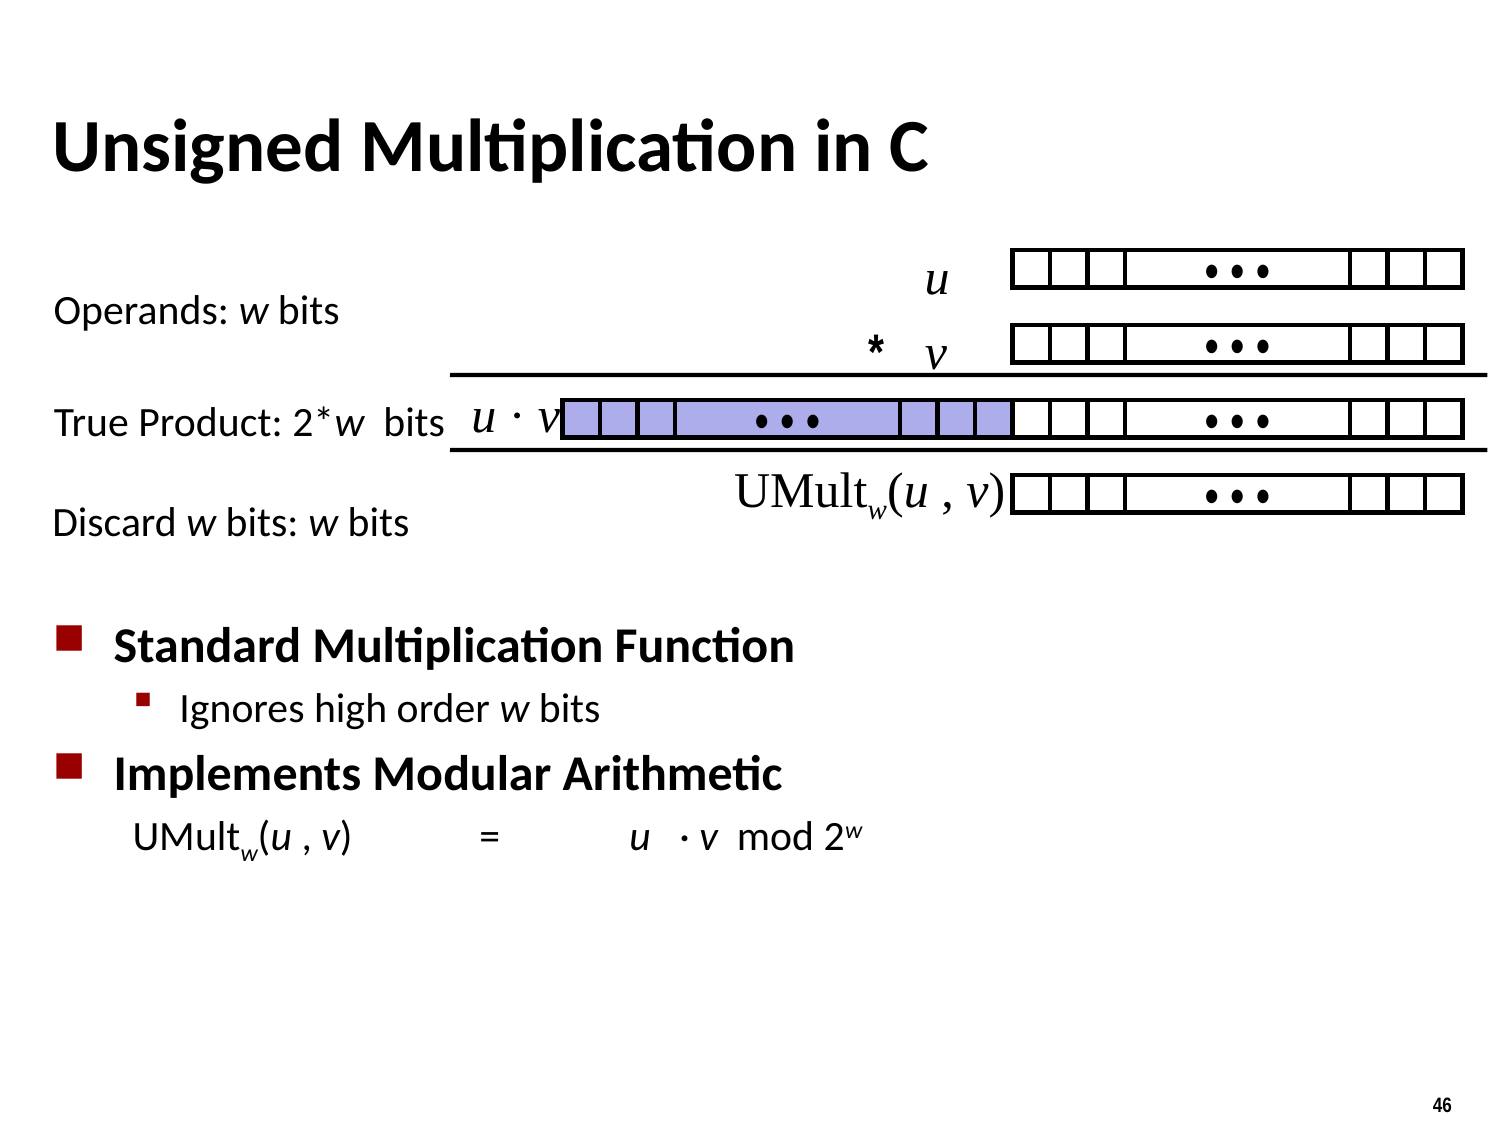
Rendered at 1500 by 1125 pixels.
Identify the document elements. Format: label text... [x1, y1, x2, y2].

text_box u · v [456, 374, 575, 450]
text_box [1012, 474, 1463, 513]
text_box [562, 399, 1013, 438]
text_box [1012, 324, 1463, 363]
text_box v [910, 312, 962, 375]
text_box u [909, 237, 965, 313]
text_box * [853, 312, 900, 388]
text_box Operands: w bits [38, 275, 355, 340]
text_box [1012, 249, 1463, 288]
text_box v [910, 376, 962, 388]
text_box True Product: 2*w bits [39, 387, 460, 453]
text_box Discard w bits: w bits [37, 487, 438, 553]
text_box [1013, 399, 1463, 438]
title Unsigned Multiplication in C [37, 96, 1299, 188]
text_box UMultw(u , v) [719, 449, 1020, 533]
list Standard Multiplication Function Ignores high order w bits Implements Modular Arithmetic UMultw(u , v) = u · v mod 2w [42, 604, 888, 875]
